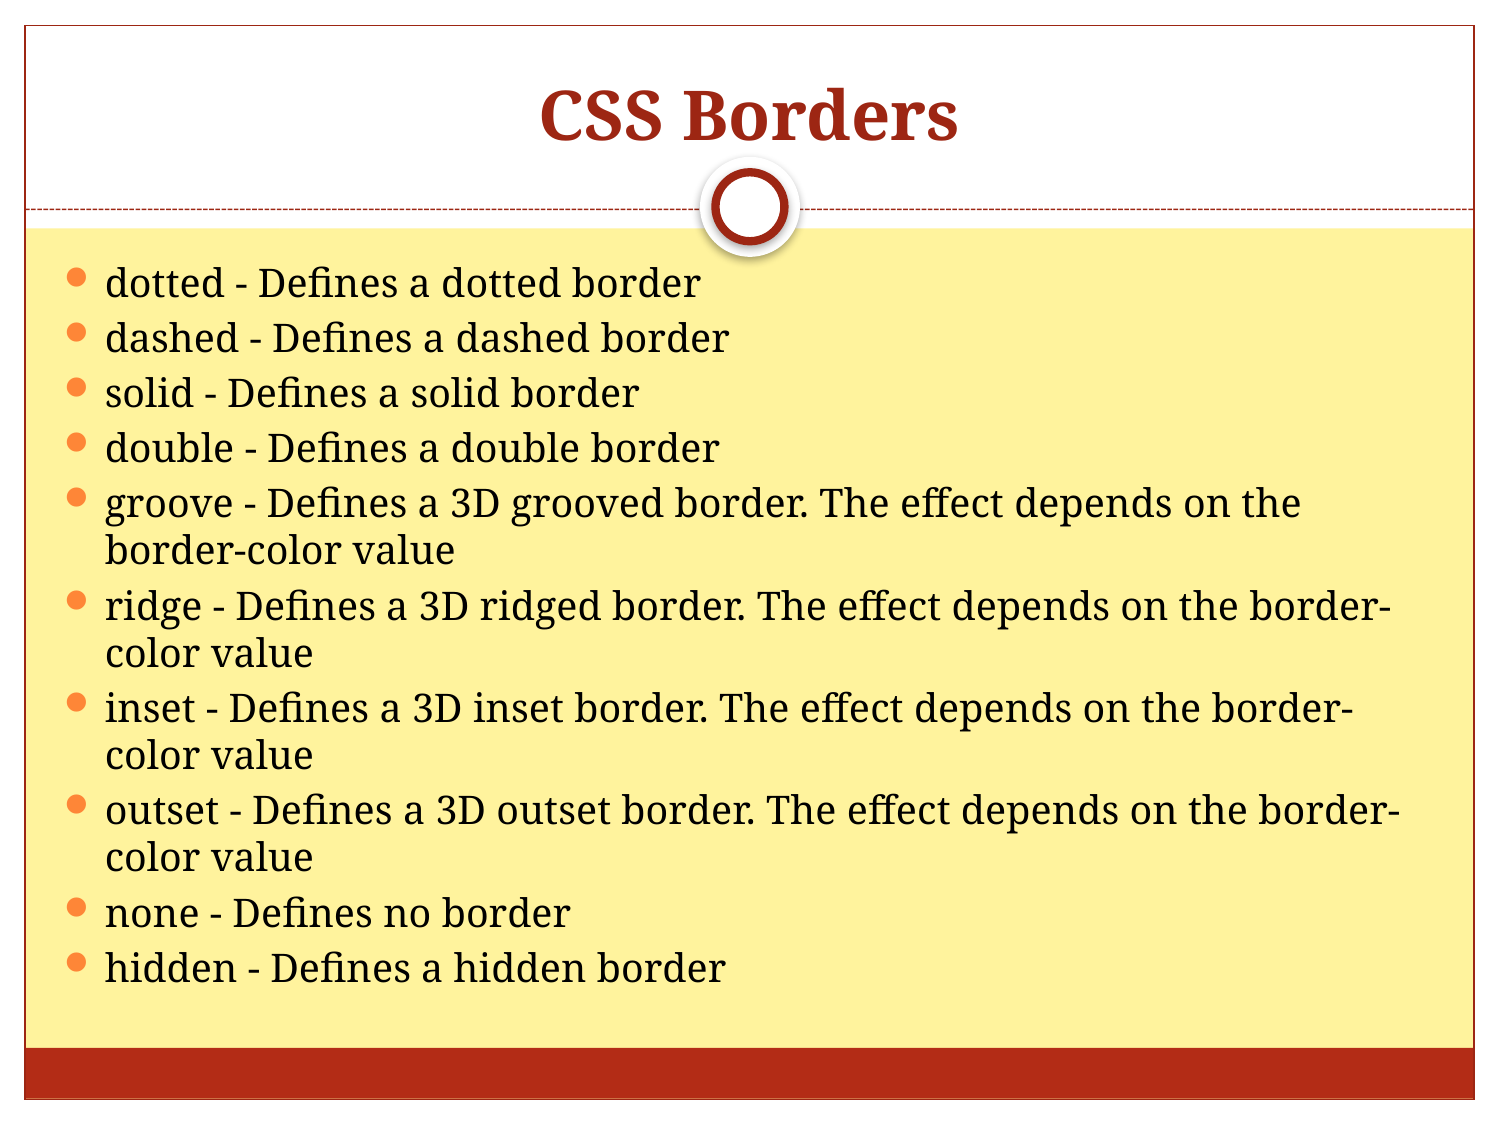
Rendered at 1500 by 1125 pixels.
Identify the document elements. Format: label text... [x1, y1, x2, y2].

list dotted - Defines a dotted border dashed - Defines a dashed border solid - Defines a solid border double - Defines a double border groove - Defines a 3D grooved border. The effect depends on the border-color value ridge - Defines a 3D ridged border. The effect depends on the border-color value inset - Defines a 3D inset border. The effect depends on the border-color value outset - Defines a 3D outset border. The effect depends on the border-color value none - Defines no border hidden - Defines a hidden border [49, 250, 1445, 1001]
title CSS Borders [49, 37, 1450, 162]
